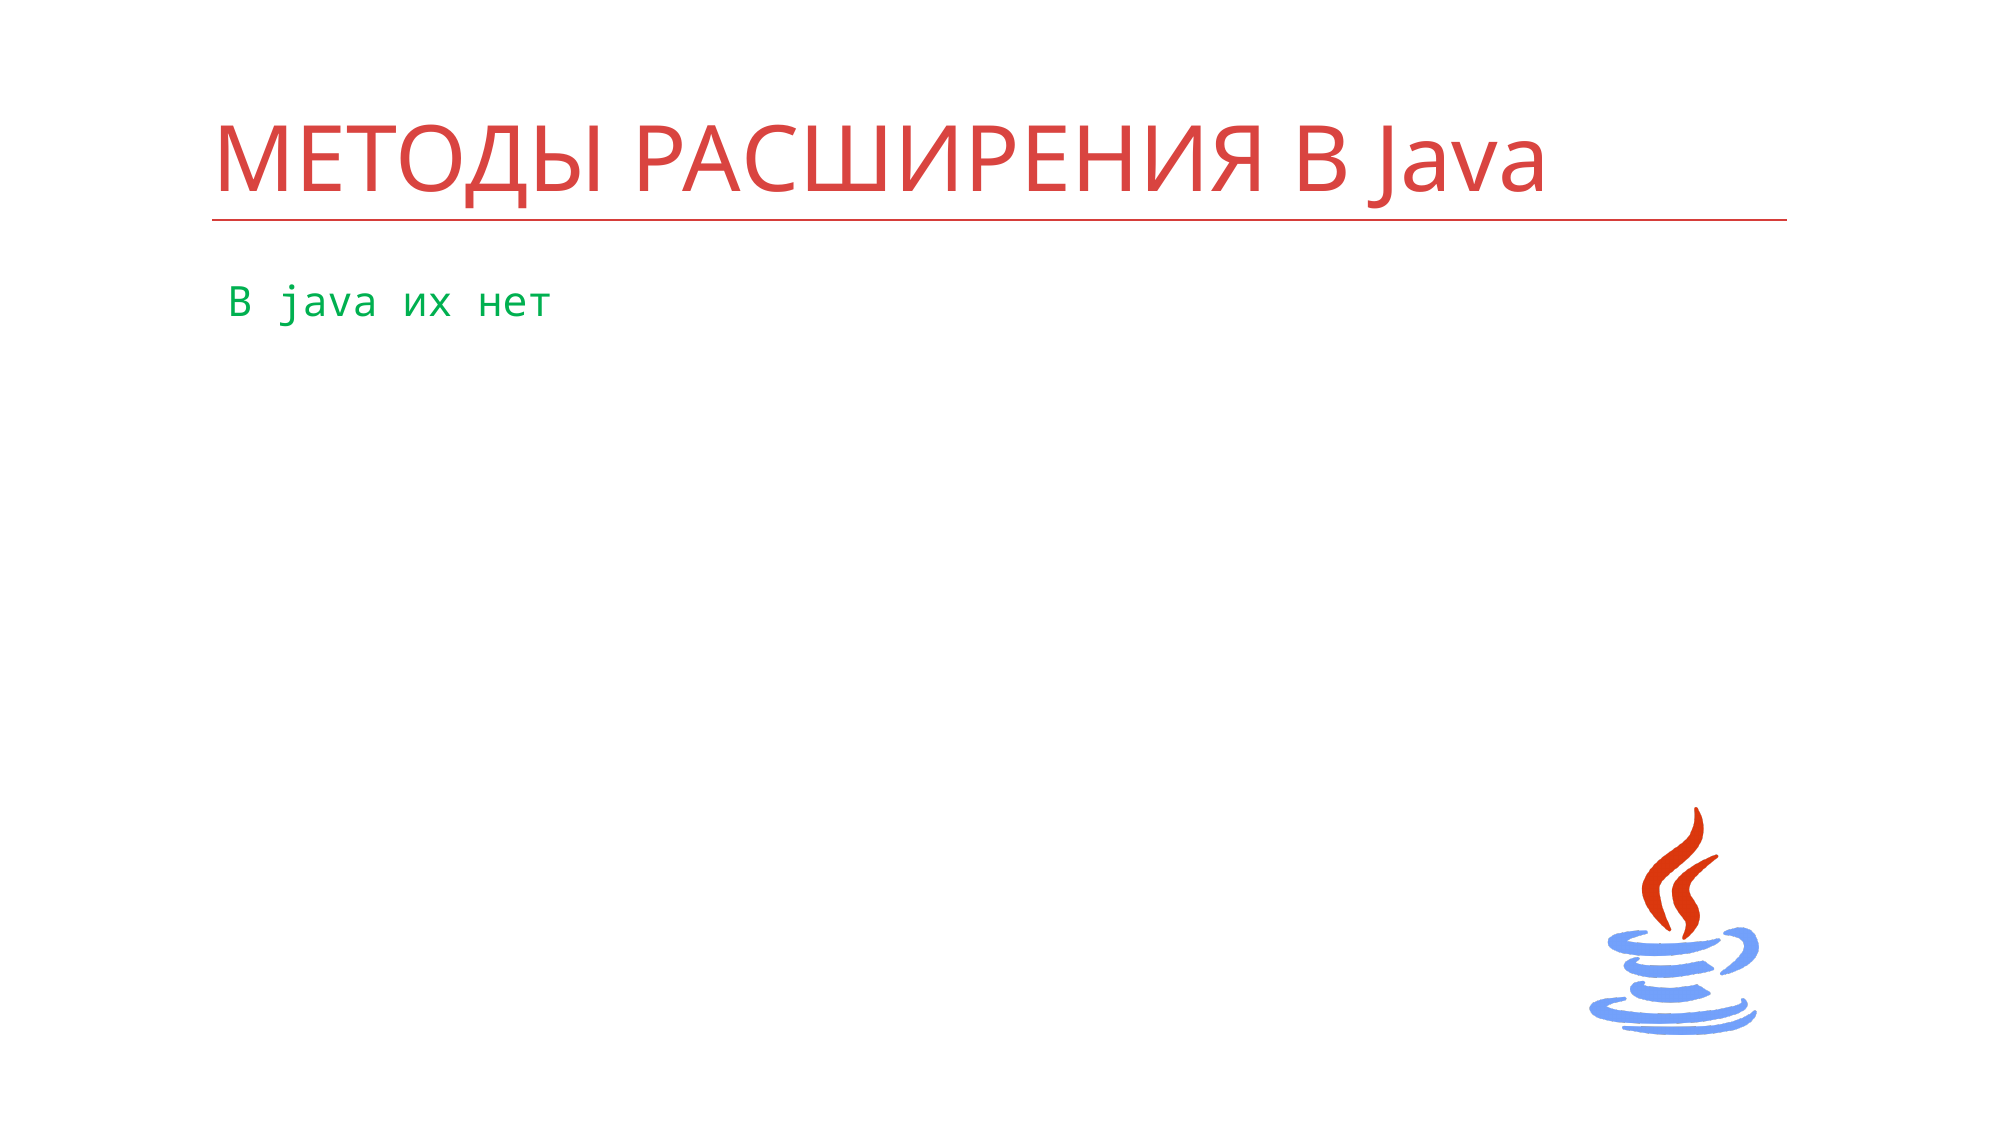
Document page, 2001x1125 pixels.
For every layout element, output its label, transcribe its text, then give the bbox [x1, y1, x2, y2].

picture [1559, 807, 1788, 1036]
title МЕТОДЫ РАСШИРЕНИЯ В Java [212, 90, 1788, 221]
list В java их нет [212, 267, 1788, 1035]
